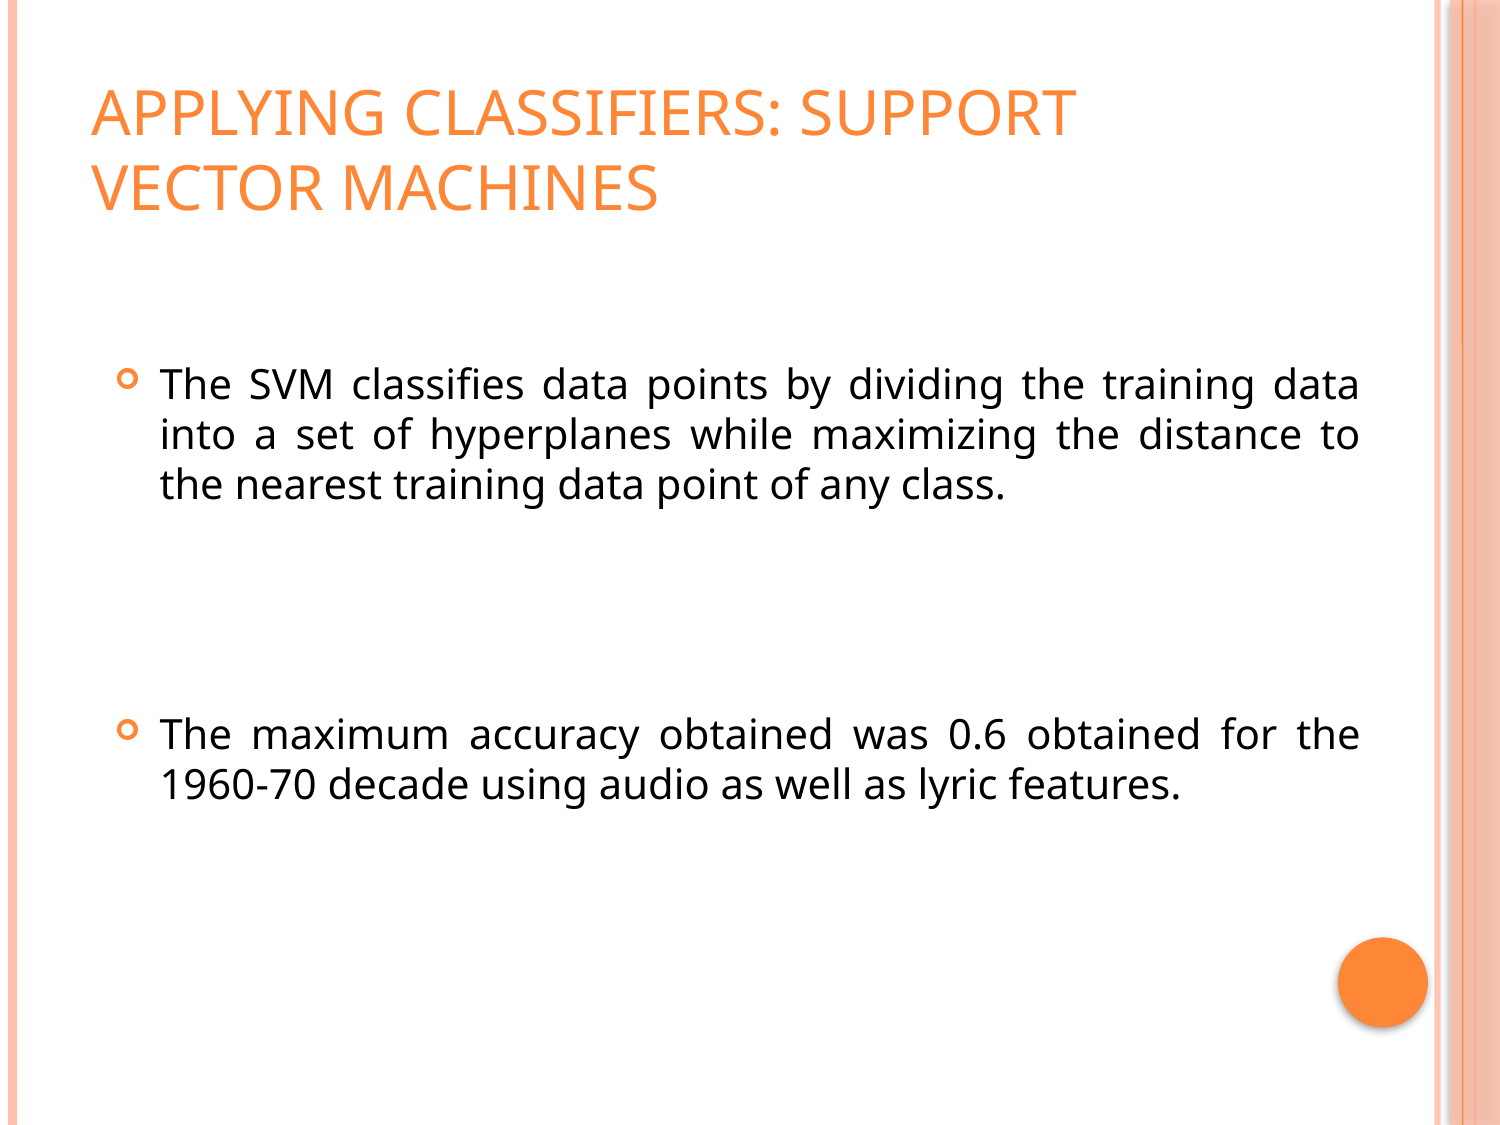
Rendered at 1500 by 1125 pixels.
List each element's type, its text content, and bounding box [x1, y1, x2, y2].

text_box The SVM classifies data points by dividing the training data into a set of hyperplanes while maximizing the distance to the nearest training data point of any class. The maximum accuracy obtained was 0.6 obtained for the 1960-70 decade using audio as well as lyric features. [99, 287, 1376, 1047]
text_box Applying Classifiers: Support Vector Machines [76, 42, 1302, 231]
